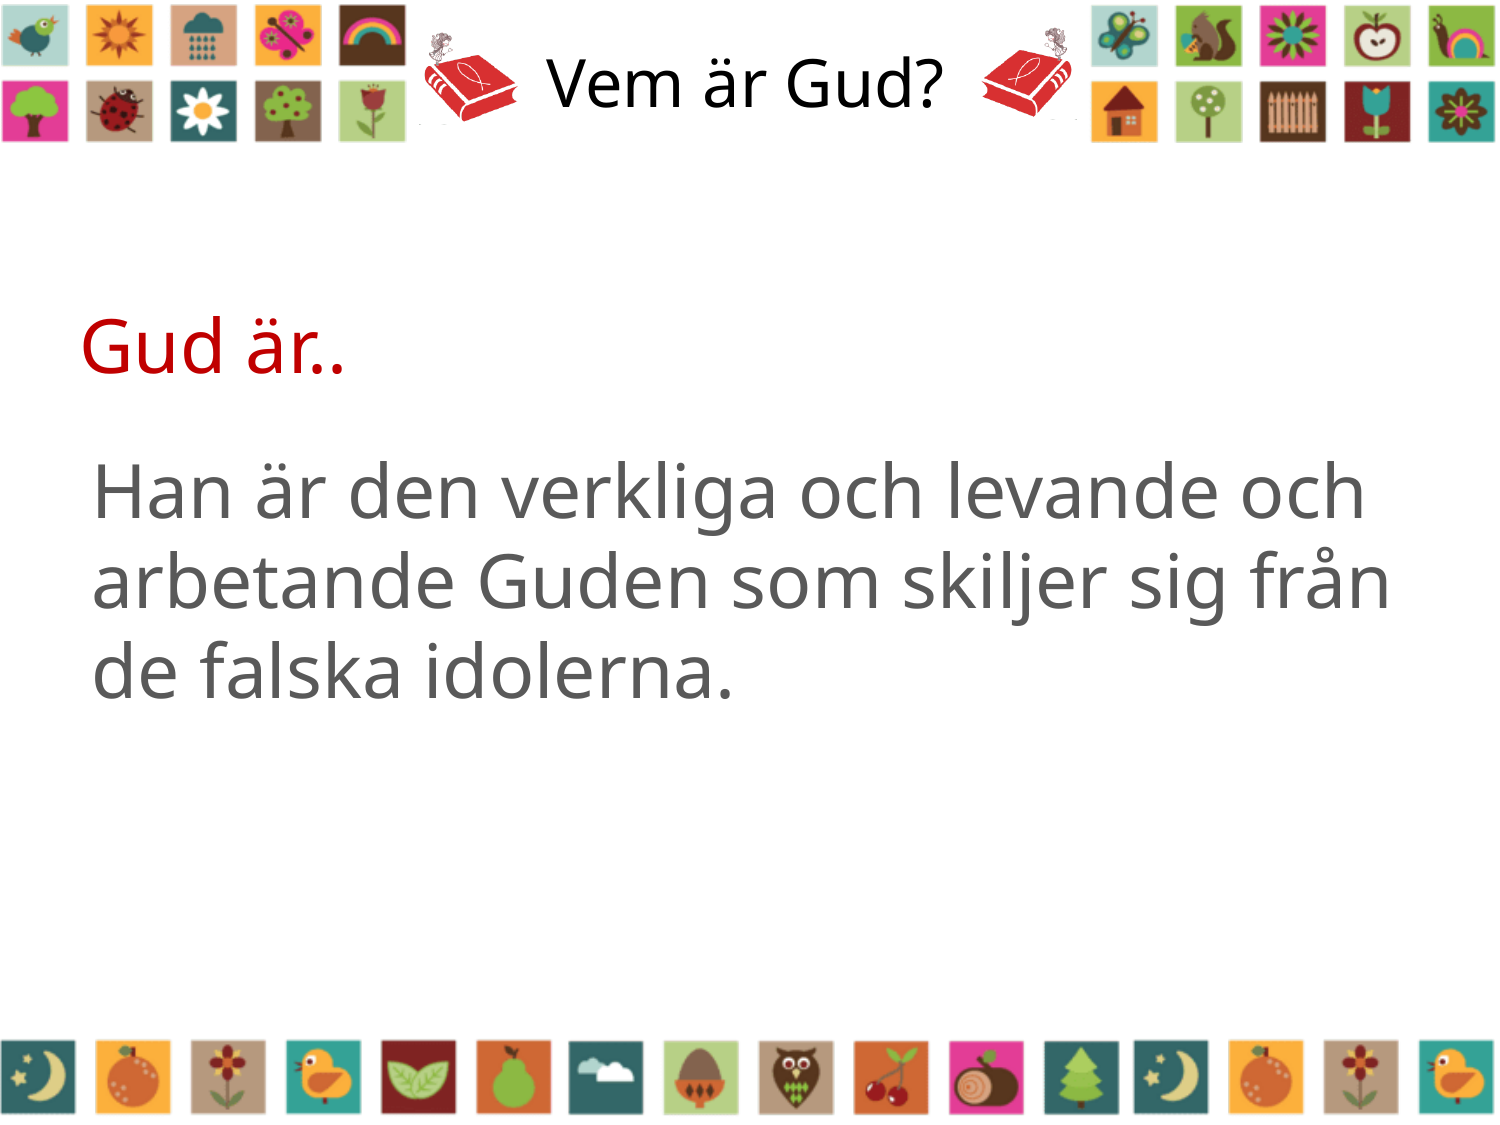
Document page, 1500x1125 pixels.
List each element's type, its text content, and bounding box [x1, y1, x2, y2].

picture [950, 3, 1500, 150]
picture [0, 3, 550, 150]
text_box Gud är.. [64, 290, 1412, 396]
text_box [0, 1028, 1500, 1118]
text_box Vem är Gud? [552, 33, 1077, 129]
text_box Han är den verkliga och levande och arbetande Guden som skiljer sig från de falska idolerna. [76, 436, 1424, 722]
